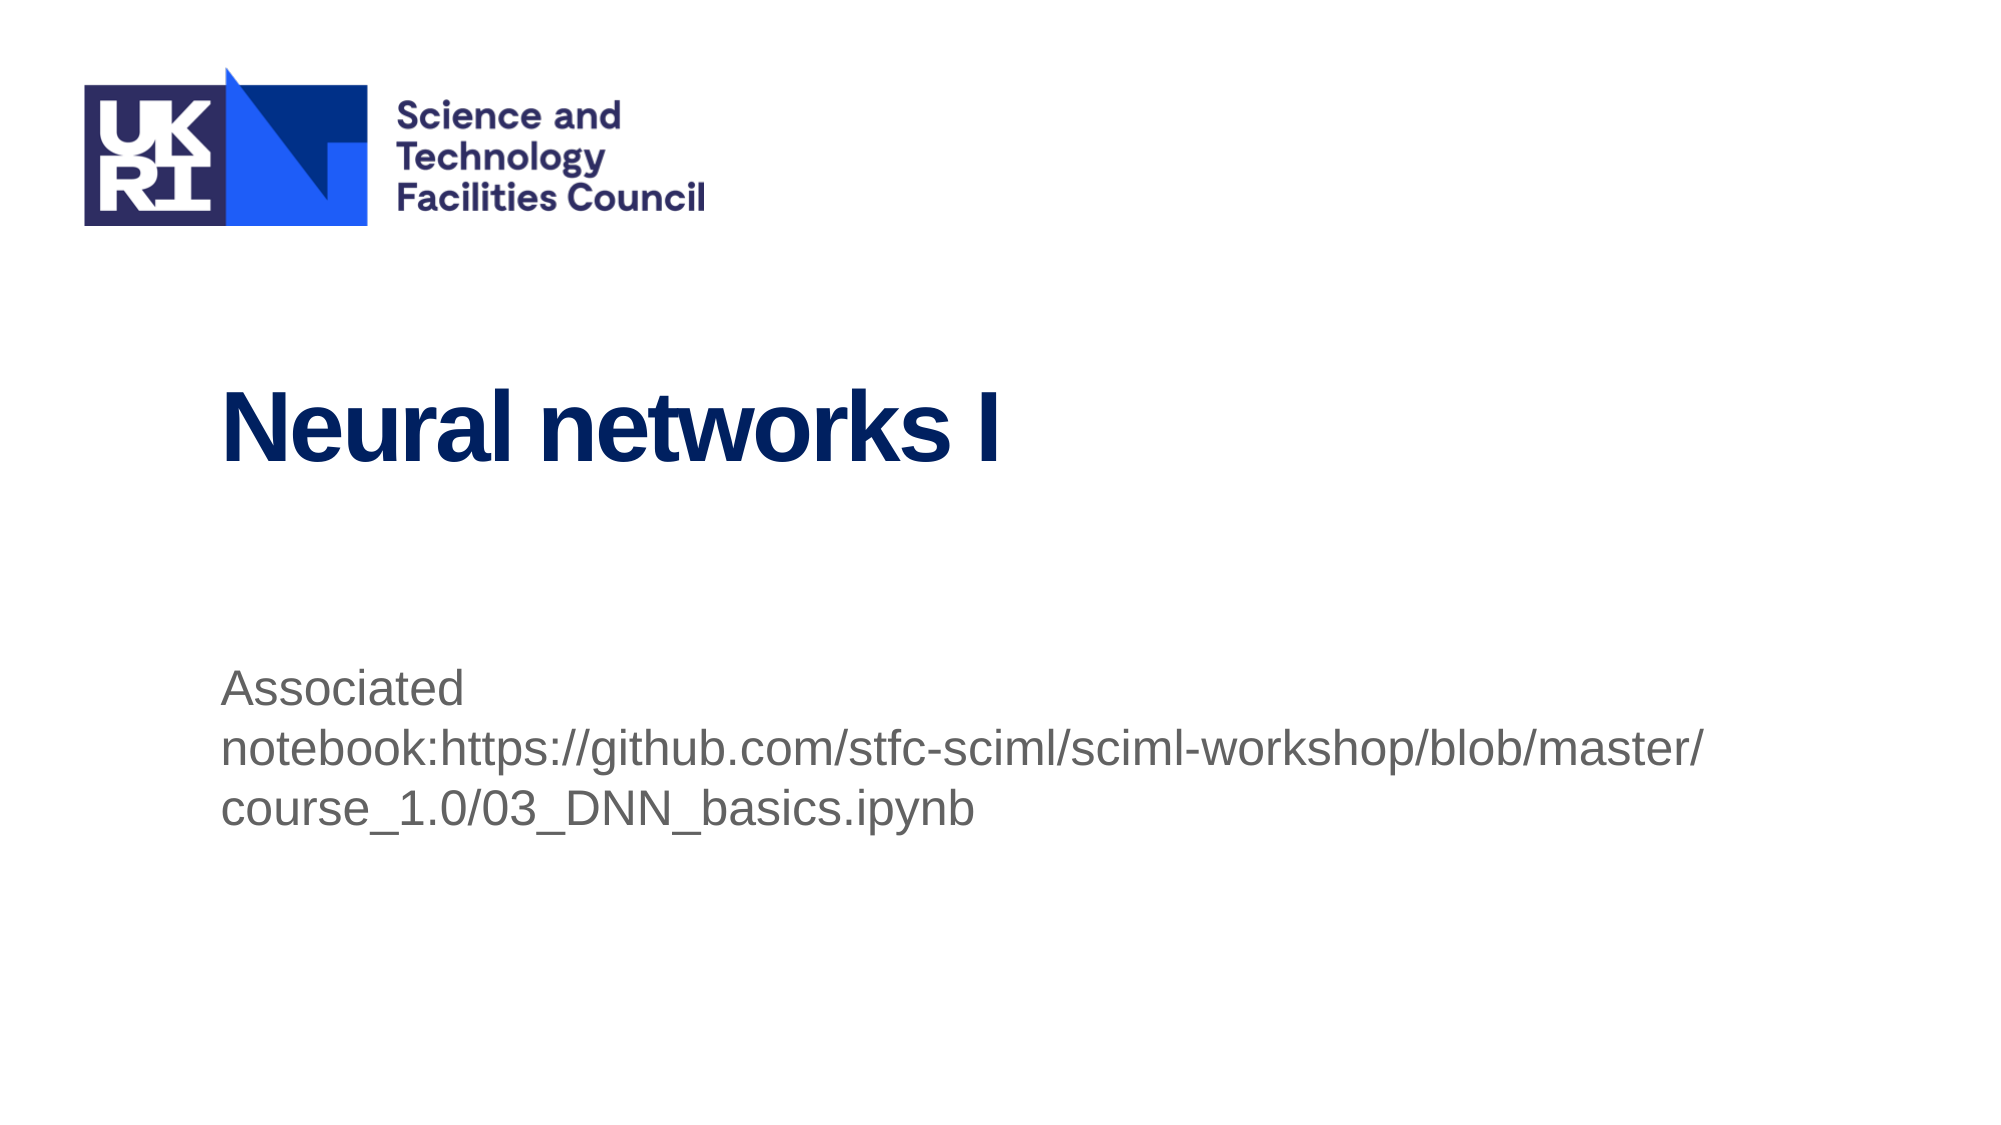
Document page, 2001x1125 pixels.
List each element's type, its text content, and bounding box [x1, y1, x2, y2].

text_box Neural networks I [205, 354, 1095, 490]
text_box Associated notebook:https://github.com/stfc-sciml/sciml-workshop/blob/master/course_1.0/03_DNN_basics.ipynb [205, 648, 1897, 843]
picture [84, 67, 704, 226]
